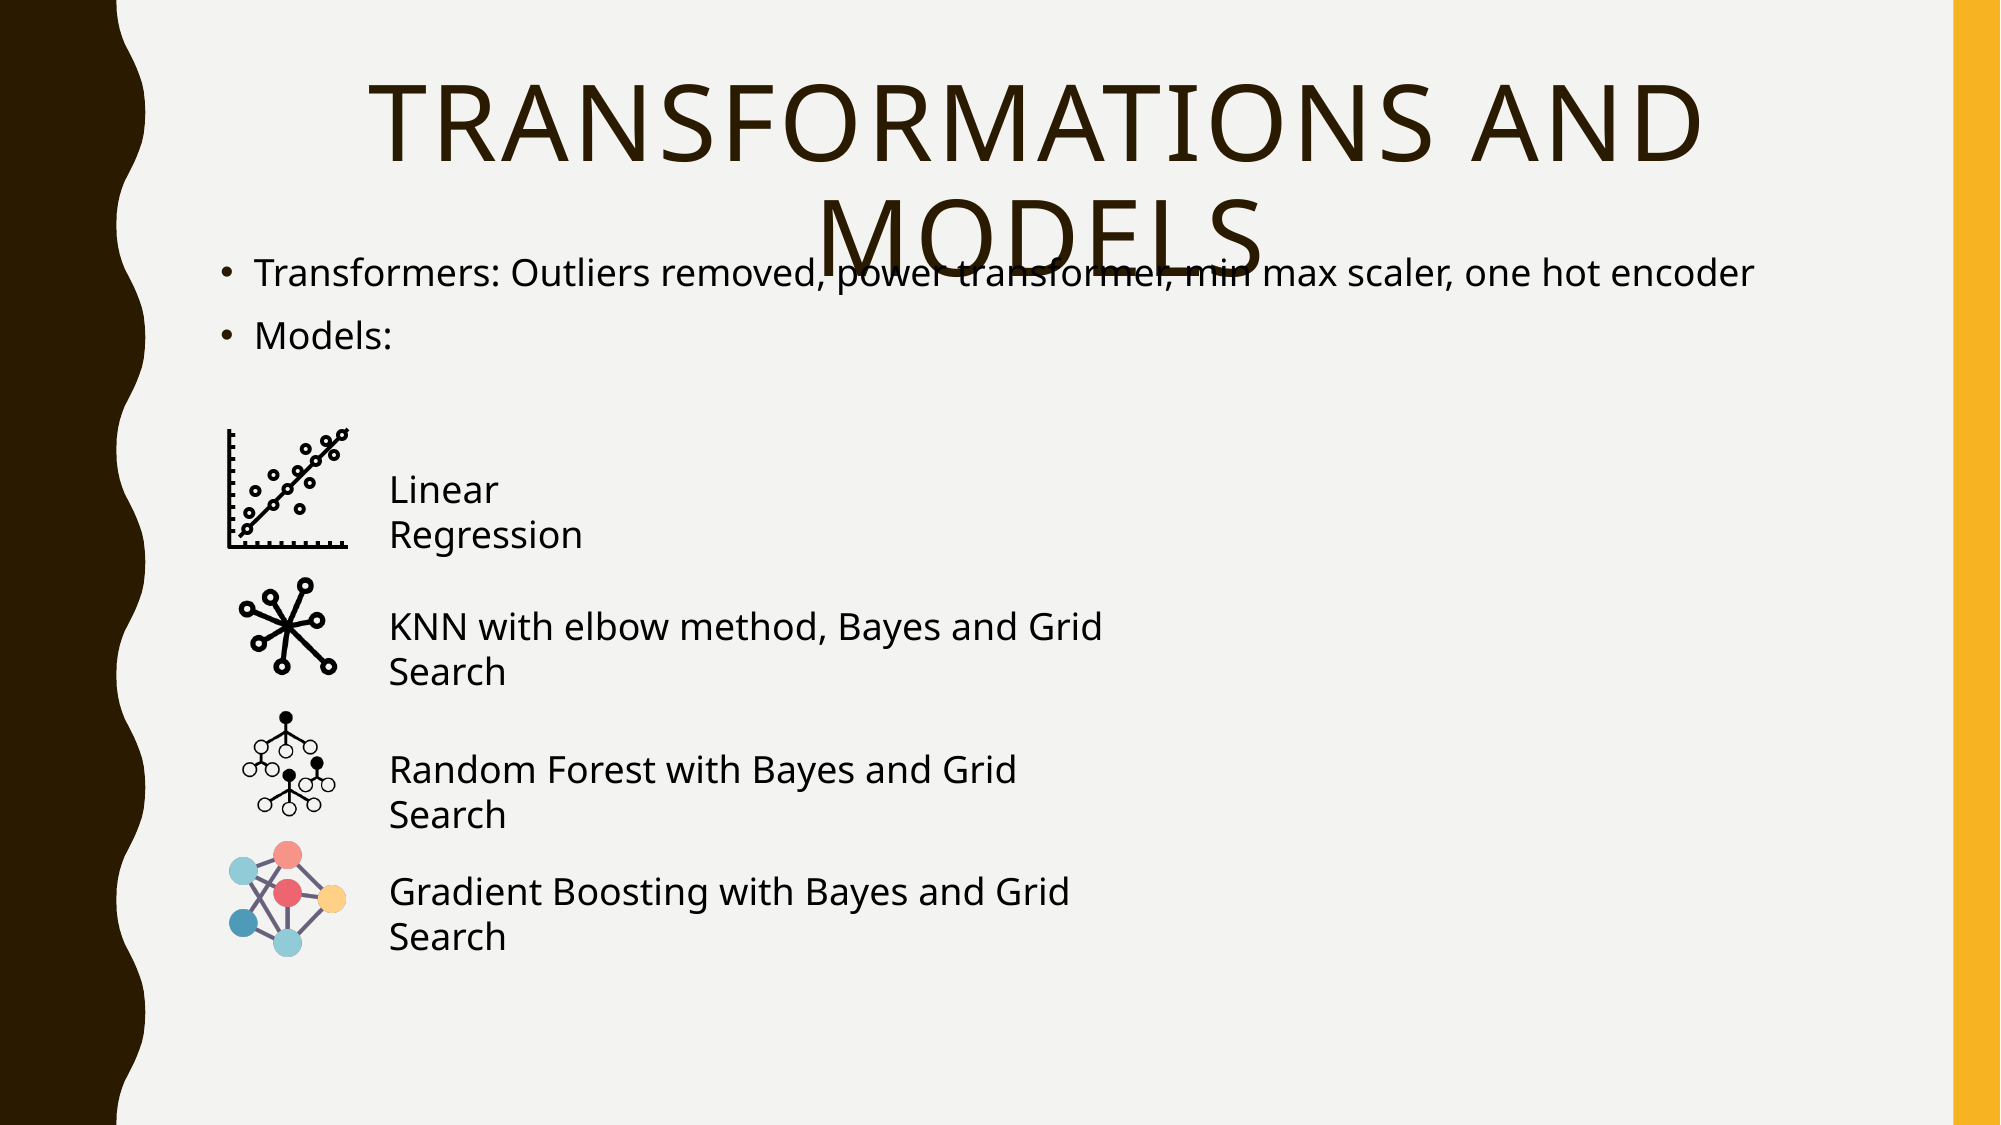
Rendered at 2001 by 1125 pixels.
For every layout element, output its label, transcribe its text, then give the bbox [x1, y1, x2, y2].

picture [223, 562, 352, 690]
text_box Gradient Boosting with Bayes and Grid Search [373, 860, 1127, 1011]
text_box Random Forest with Bayes and Grid Search [373, 739, 1094, 844]
title Transformations and models [205, 62, 1875, 236]
picture [223, 425, 352, 554]
picture [223, 699, 352, 827]
picture [223, 835, 352, 963]
list Transformers: Outliers removed, power transformer, min max scaler, one hot encoder Models: [205, 236, 1875, 398]
text_box KNN with elbow method, Bayes and Grid Search [373, 595, 1161, 701]
text_box Linear Regression [373, 459, 698, 564]
